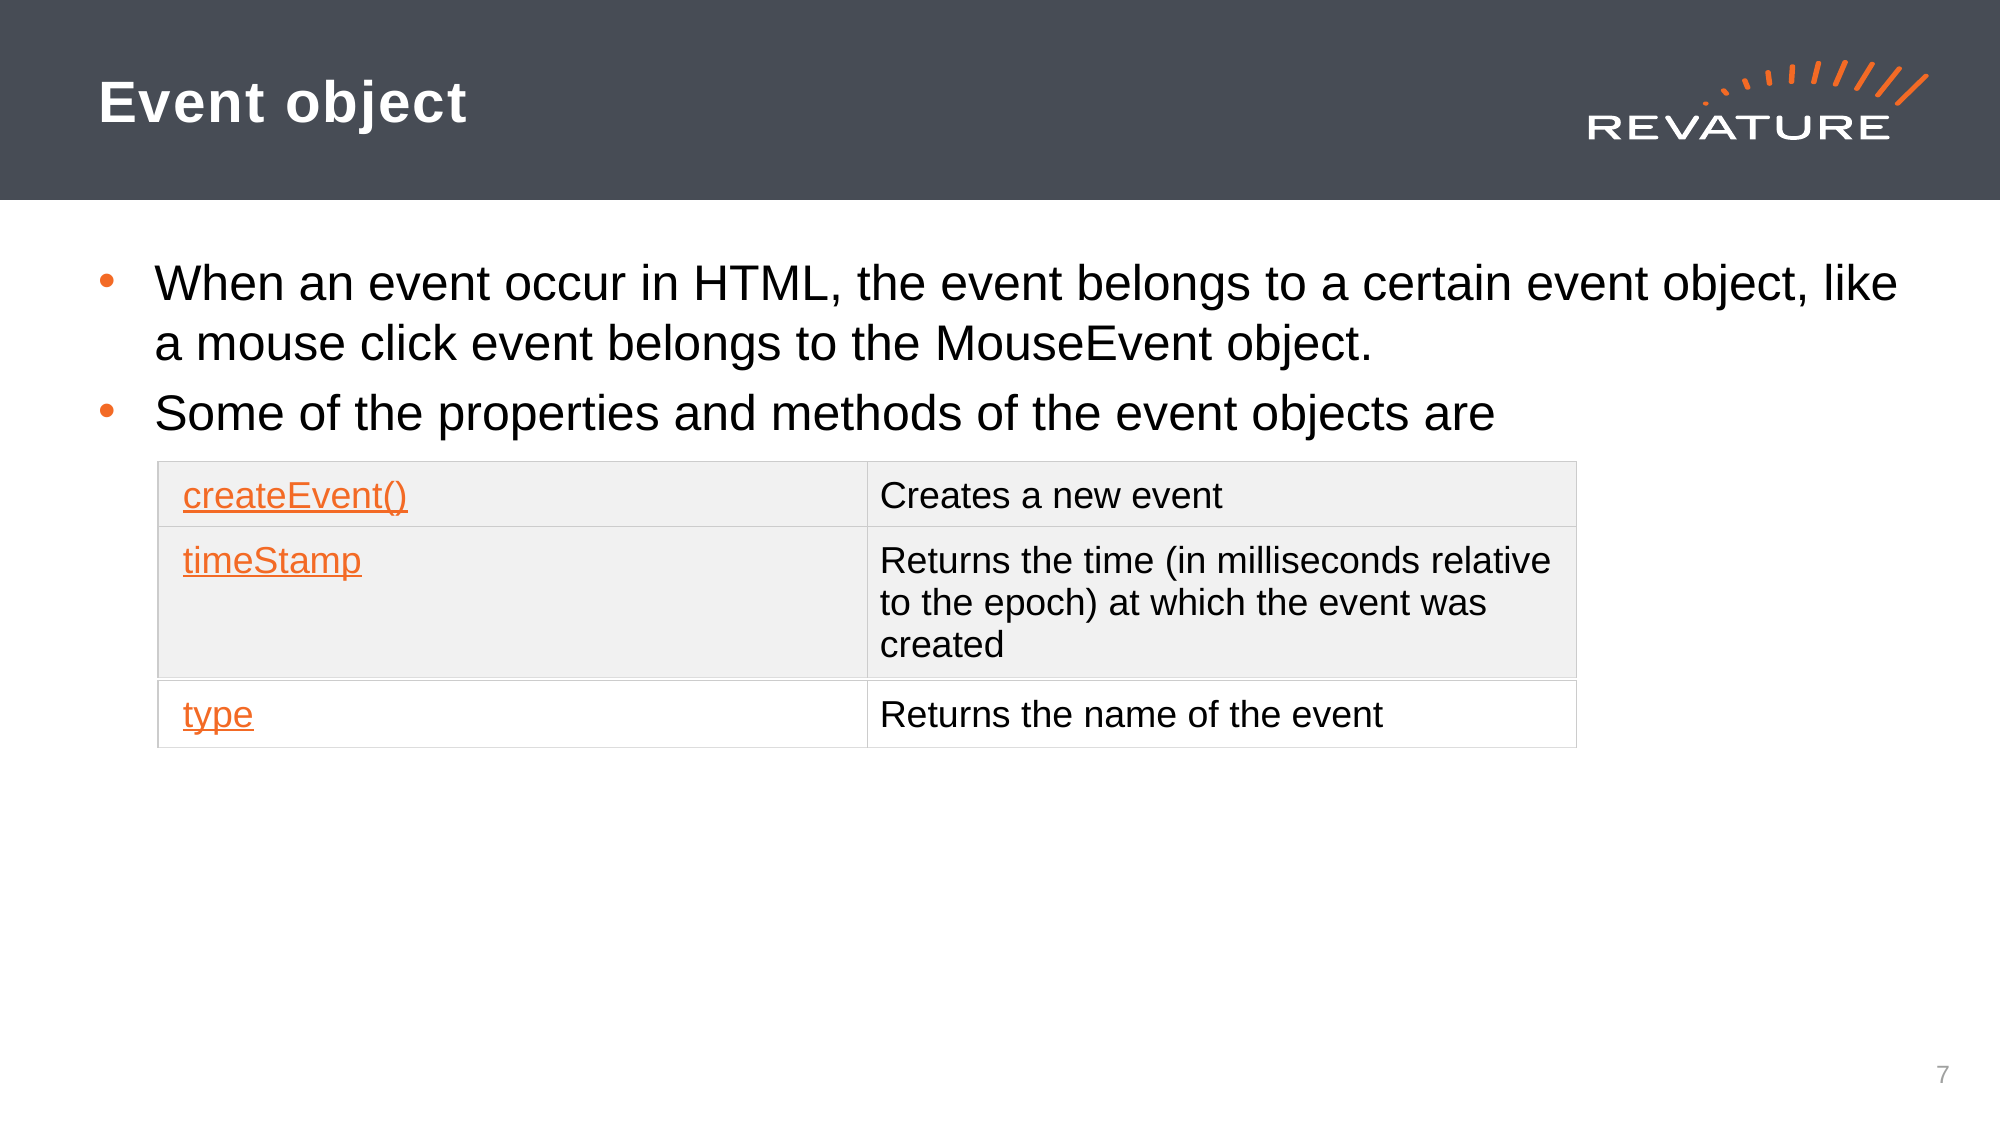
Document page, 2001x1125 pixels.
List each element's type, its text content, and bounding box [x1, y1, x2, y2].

table_header createEvent() [159, 462, 867, 526]
table_header Creates a new event [868, 462, 1576, 526]
list When an event occur in HTML, the event belongs to a certain event object, like a mouse click event belongs to the MouseEvent object. Some of the properties and methods of the event objects are [83, 243, 1917, 986]
title Event object [83, 0, 1445, 200]
table_header Returns the name of the event [868, 681, 1576, 747]
slide_number 7 [1776, 1043, 1966, 1104]
table_header type [159, 681, 867, 747]
table_header timeStamp [159, 527, 867, 677]
table_header Returns the time (in milliseconds relative to the epoch) at which the event was created [868, 527, 1576, 677]
